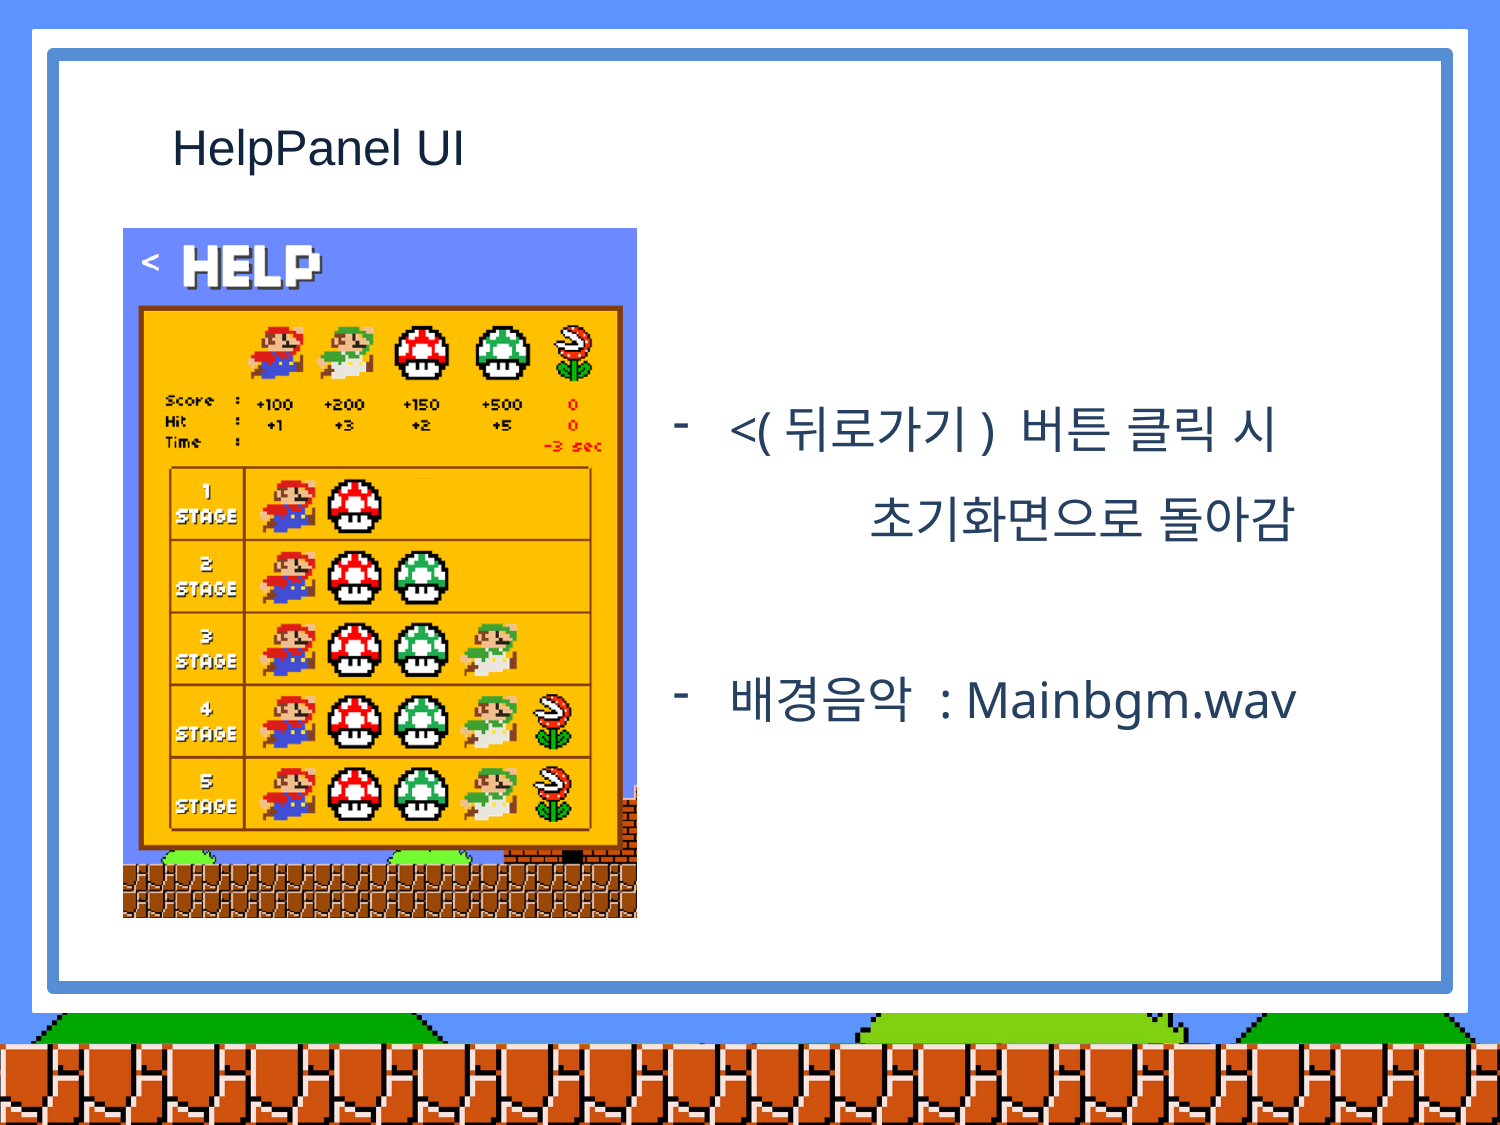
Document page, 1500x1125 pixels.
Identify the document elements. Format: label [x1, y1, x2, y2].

picture [123, 227, 637, 918]
text_box [0, 0, 1500, 1125]
